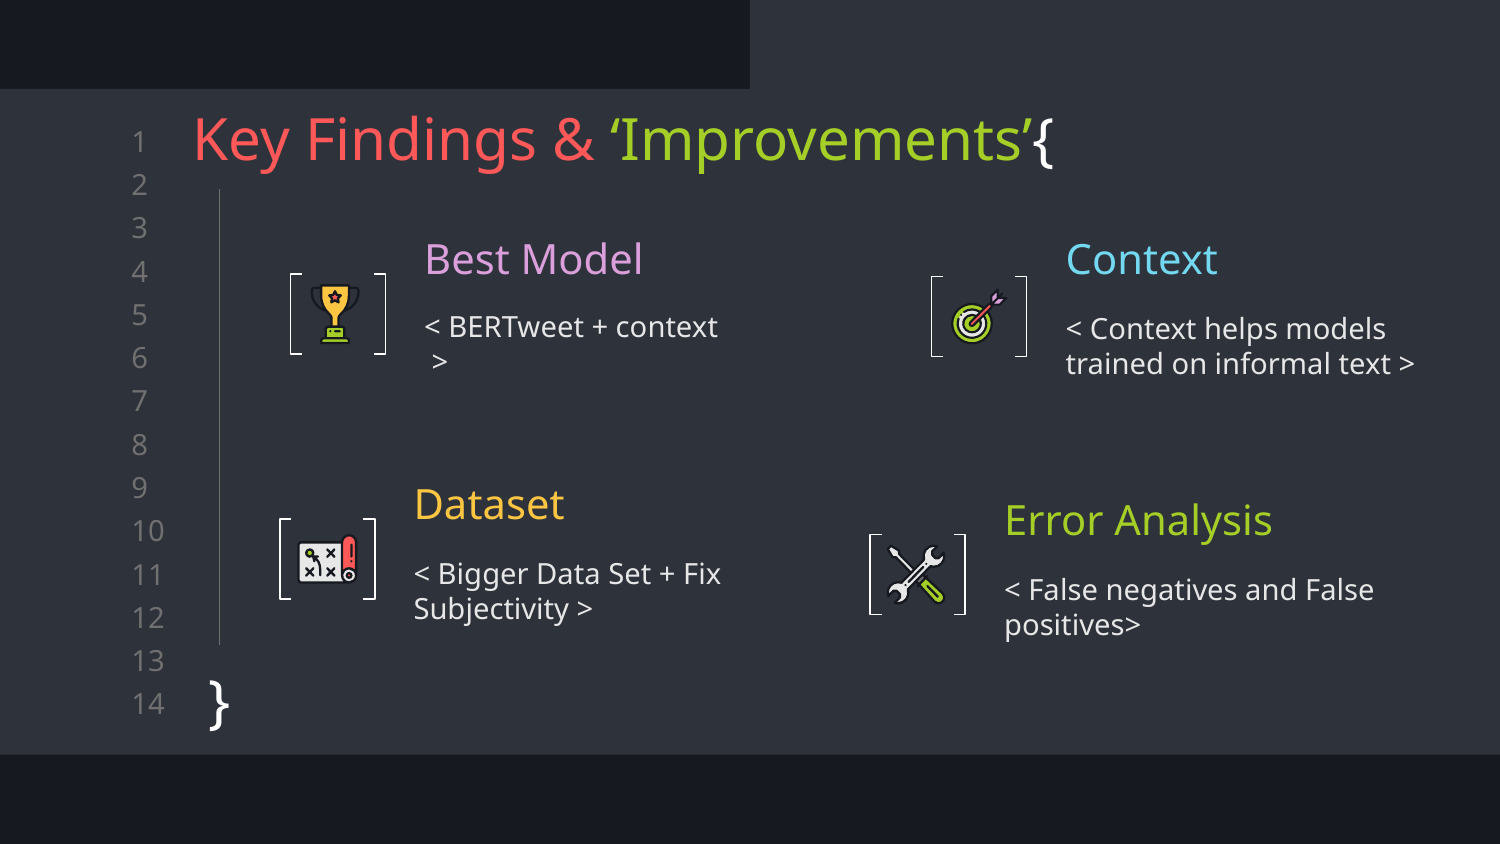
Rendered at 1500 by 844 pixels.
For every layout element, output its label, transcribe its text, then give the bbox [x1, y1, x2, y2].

subtitle Context [1050, 230, 1433, 286]
subtitle Dataset [398, 475, 781, 531]
subtitle Error Analysis [989, 491, 1433, 547]
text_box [869, 534, 966, 615]
subtitle < Bigger Data Set + Fix Subjectivity > [398, 537, 781, 644]
subtitle < Context helps models trained on informal text > [1050, 292, 1433, 399]
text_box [886, 544, 947, 605]
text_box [177, 188, 262, 750]
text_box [310, 283, 360, 345]
title Key Findings & ‘Improvements’{ [177, 86, 1500, 176]
subtitle < False negatives and False positives> [989, 553, 1413, 659]
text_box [279, 518, 375, 600]
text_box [931, 276, 1027, 357]
subtitle Best Model [409, 230, 833, 286]
subtitle < BERTweet + context > [409, 289, 792, 396]
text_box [947, 288, 1008, 345]
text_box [290, 273, 386, 355]
